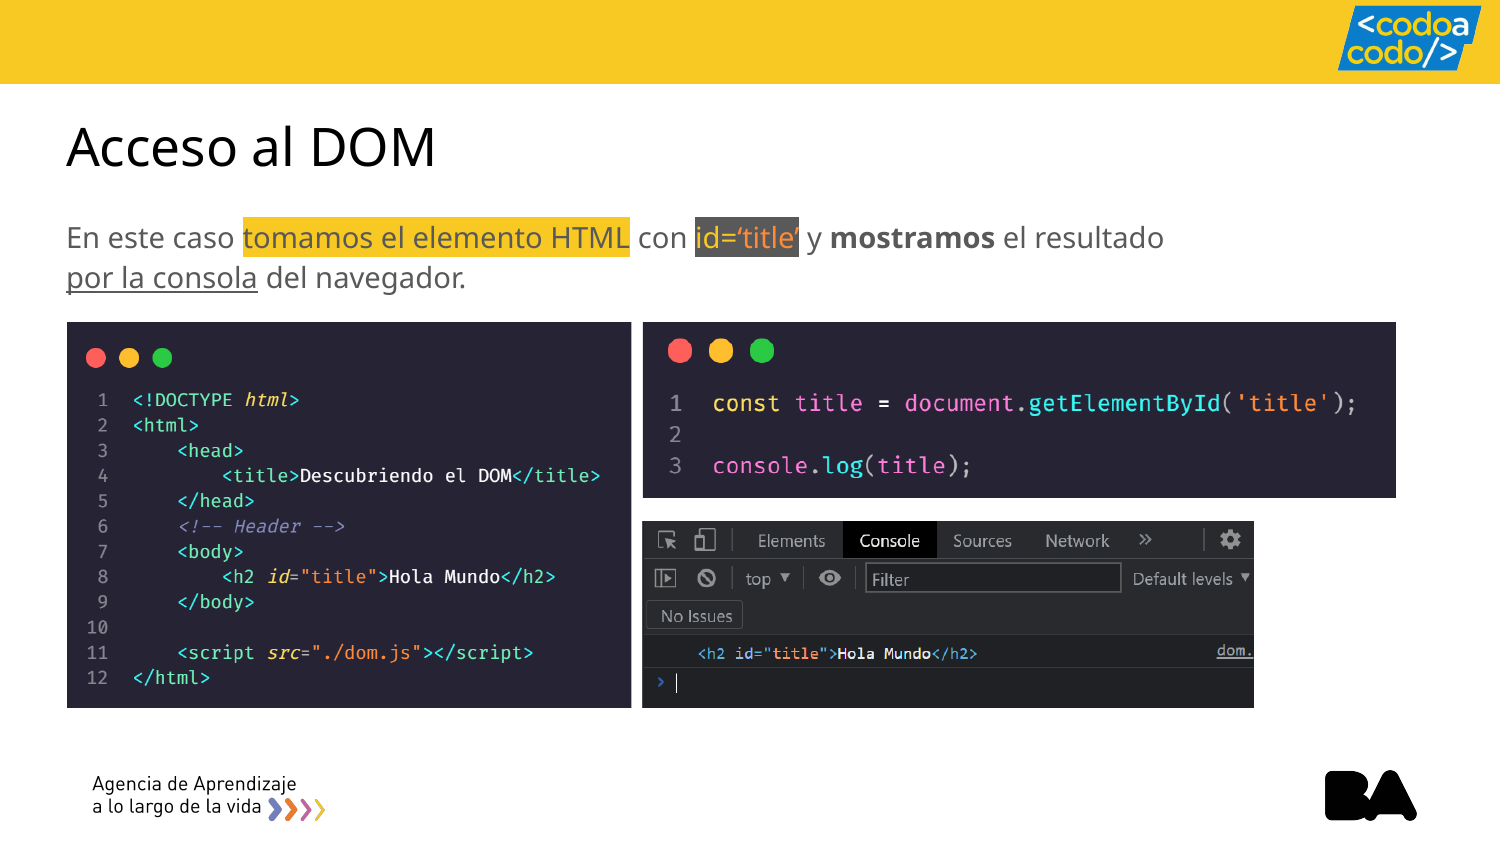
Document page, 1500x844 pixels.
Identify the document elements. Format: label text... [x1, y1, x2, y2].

list En este caso tomamos el elemento HTML con id=‘title’ y mostramos el resultado por la consola del navegador. [51, 198, 1186, 313]
picture [66, 322, 632, 708]
picture [642, 521, 1255, 708]
picture [1325, 770, 1417, 821]
picture [642, 322, 1397, 498]
title Acceso al DOM [51, 98, 1449, 192]
picture [70, 756, 344, 835]
picture [1337, 5, 1482, 71]
